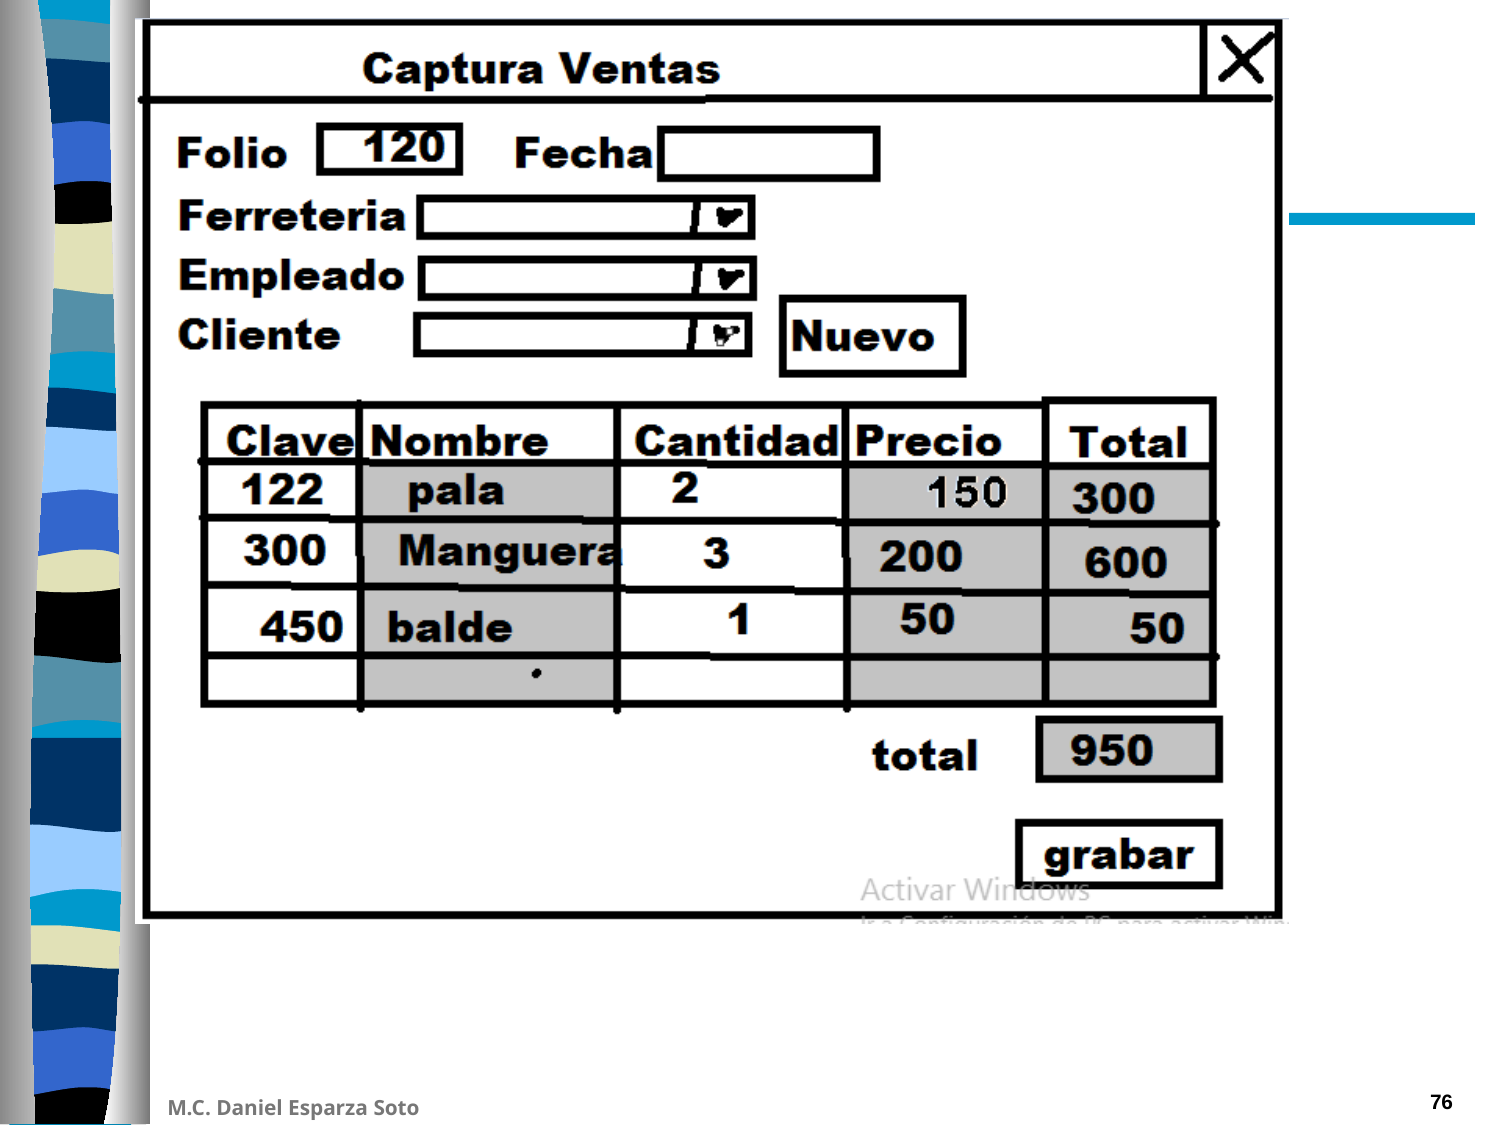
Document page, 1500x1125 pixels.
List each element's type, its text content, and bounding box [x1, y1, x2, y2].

slide_number 76 [1155, 1081, 1469, 1122]
picture [135, 18, 1290, 924]
